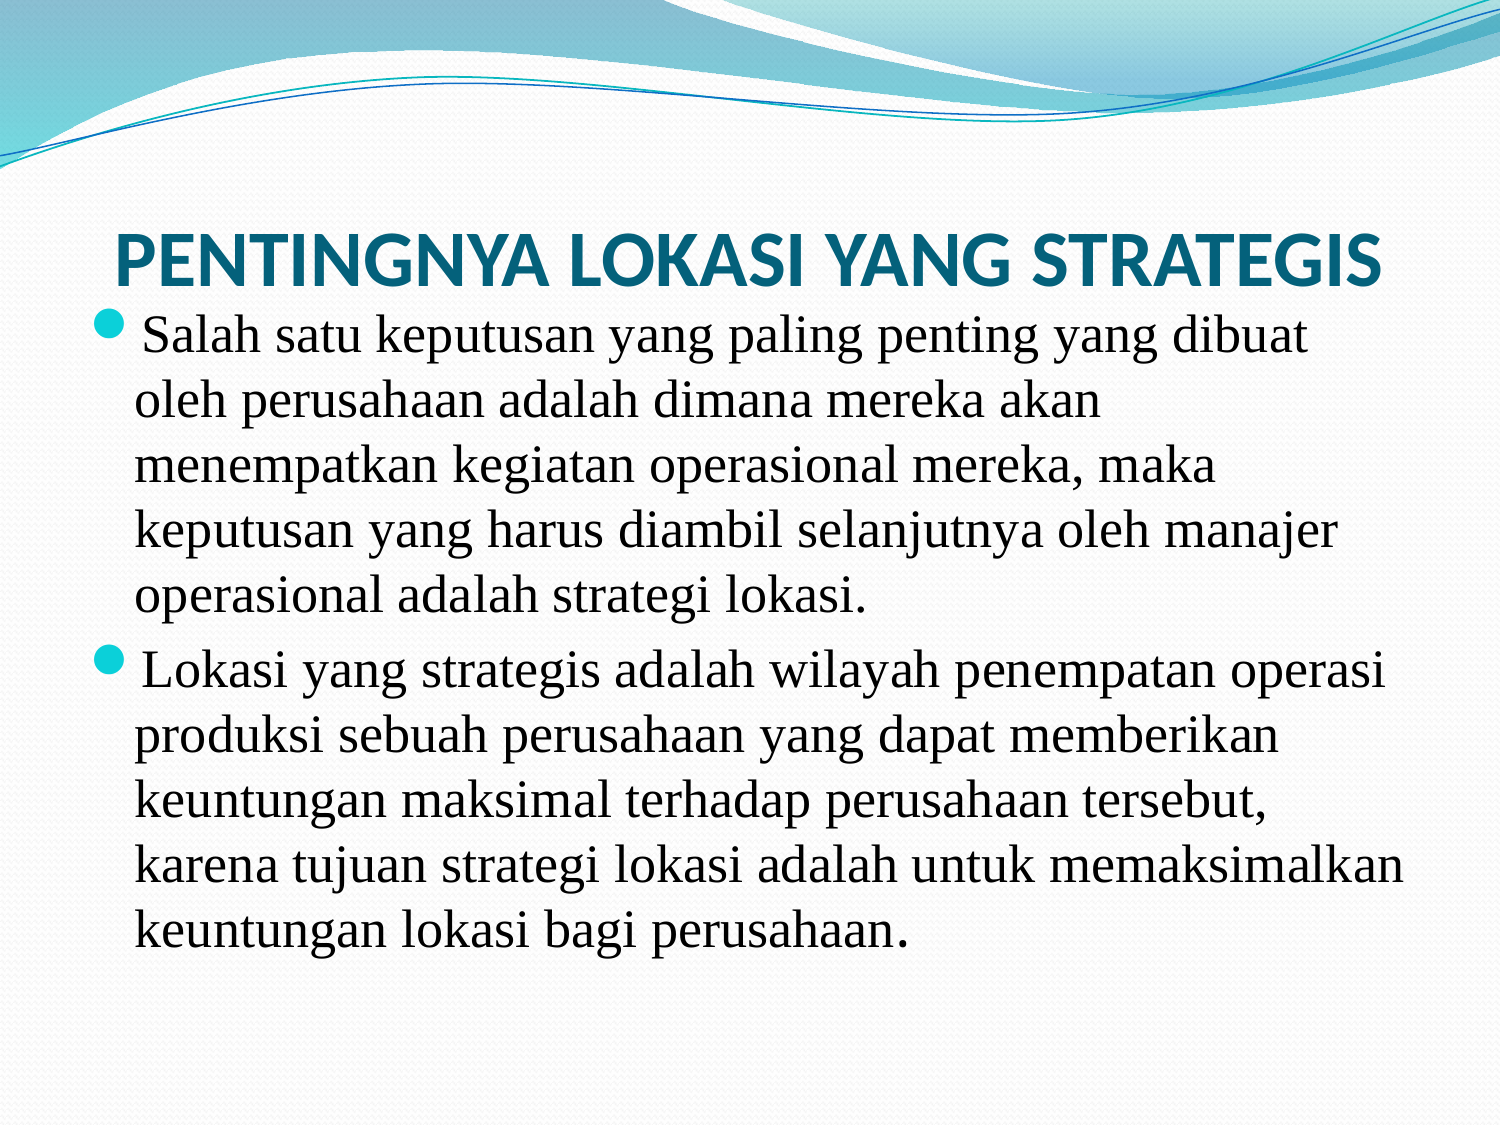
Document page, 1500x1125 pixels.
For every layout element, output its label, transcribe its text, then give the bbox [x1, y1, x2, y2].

list Salah satu keputusan yang paling penting yang dibuat oleh perusahaan adalah dimana mereka akan menempatkan kegiatan operasional mereka, maka keputusan yang harus diambil selanjutnya oleh manajer operasional adalah strategi lokasi. Lokasi yang strategis adalah wilayah penempatan operasi produksi sebuah perusahaan yang dapat memberikan keuntungan maksimal terhadap perusahaan tersebut, karena tujuan strategi lokasi adalah untuk memaksimalkan keuntungan lokasi bagi perusahaan. [75, 290, 1425, 1038]
title PENTINGNYA LOKASI YANG STRATEGIS [75, 115, 1425, 290]
